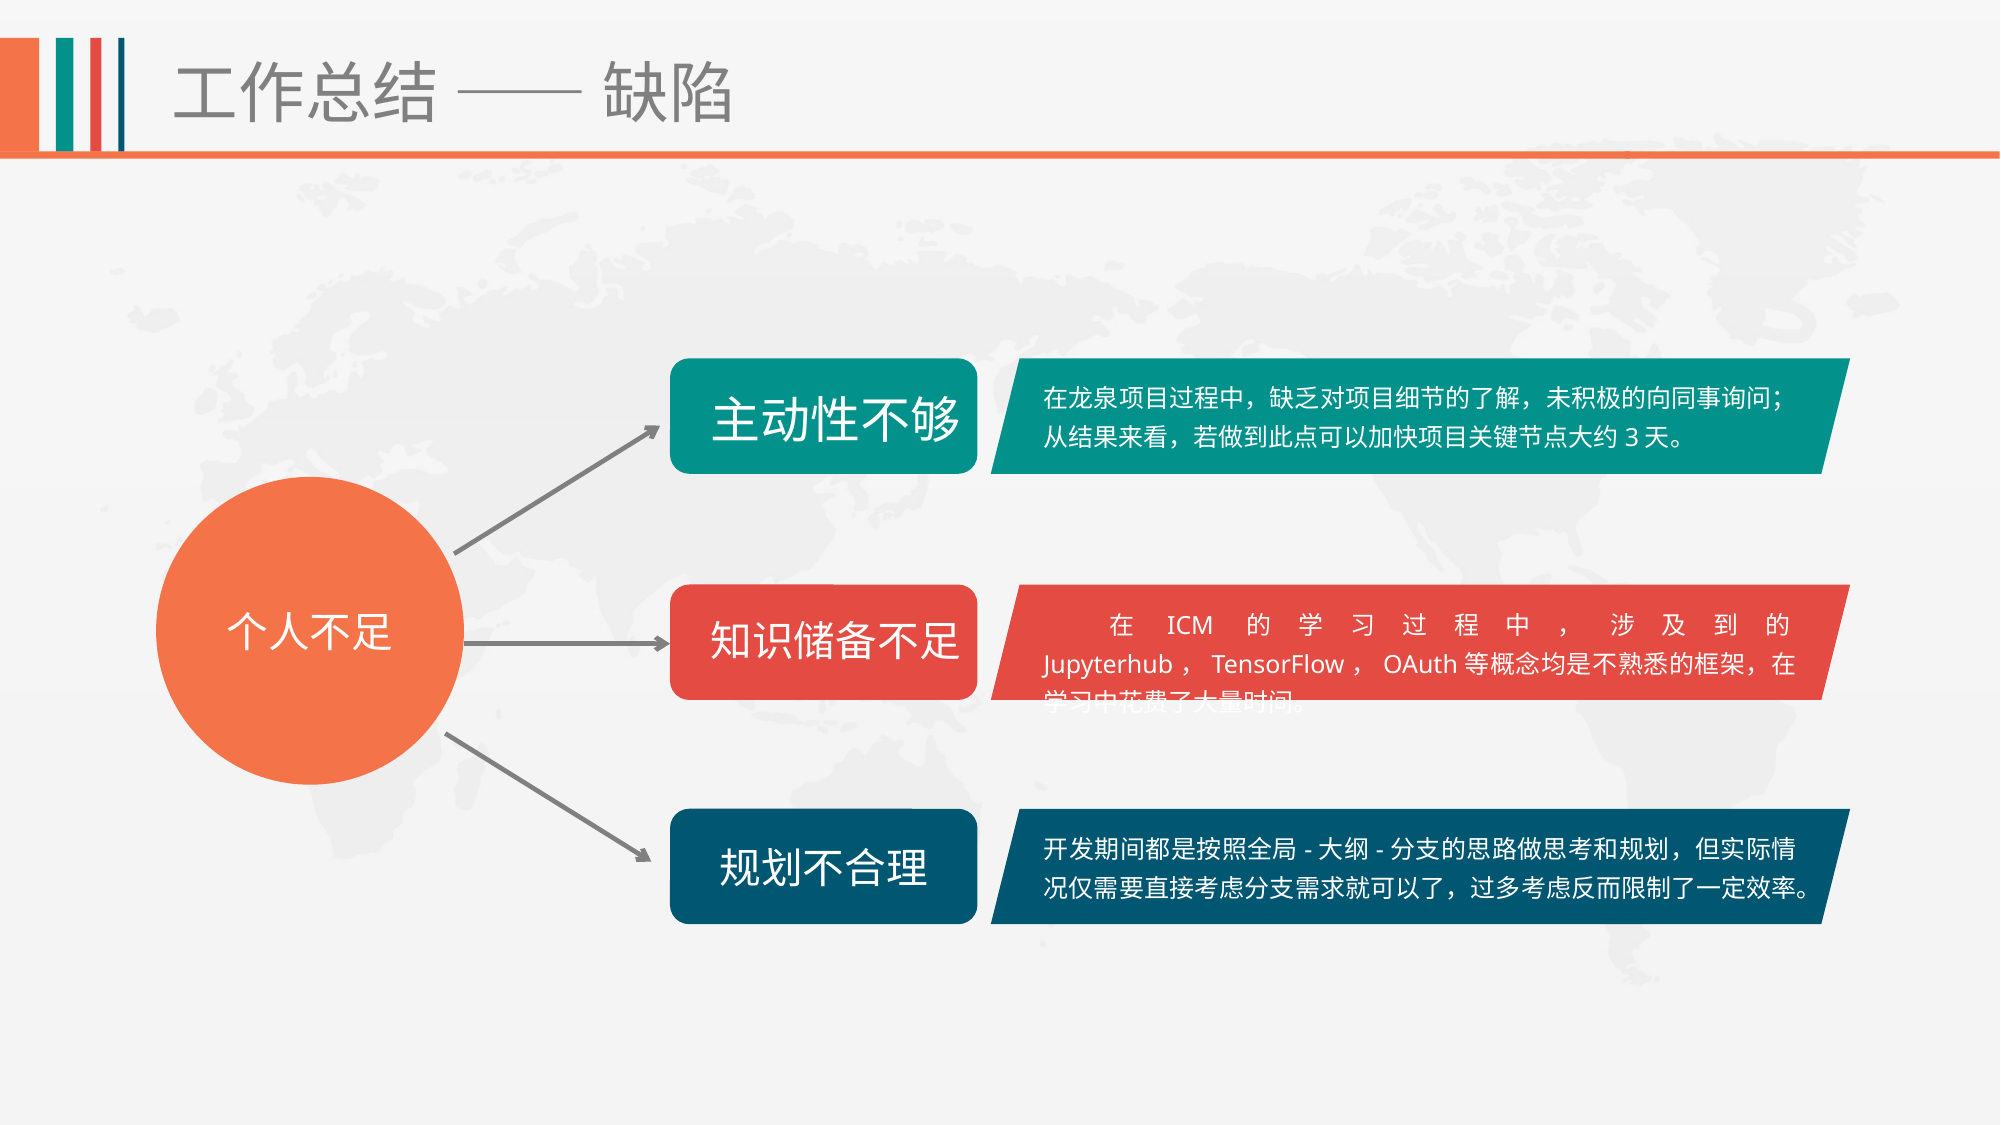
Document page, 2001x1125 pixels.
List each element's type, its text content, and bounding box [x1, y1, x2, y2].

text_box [445, 425, 671, 862]
text_box 工作总结 —— 缺陷 [157, 43, 925, 138]
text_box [0, 151, 2000, 159]
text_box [156, 476, 464, 785]
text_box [990, 808, 1851, 925]
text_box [670, 584, 978, 700]
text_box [0, 37, 125, 151]
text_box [670, 358, 978, 474]
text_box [990, 358, 1851, 500]
picture [0, 0, 2001, 1125]
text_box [670, 808, 978, 925]
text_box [990, 584, 1851, 700]
